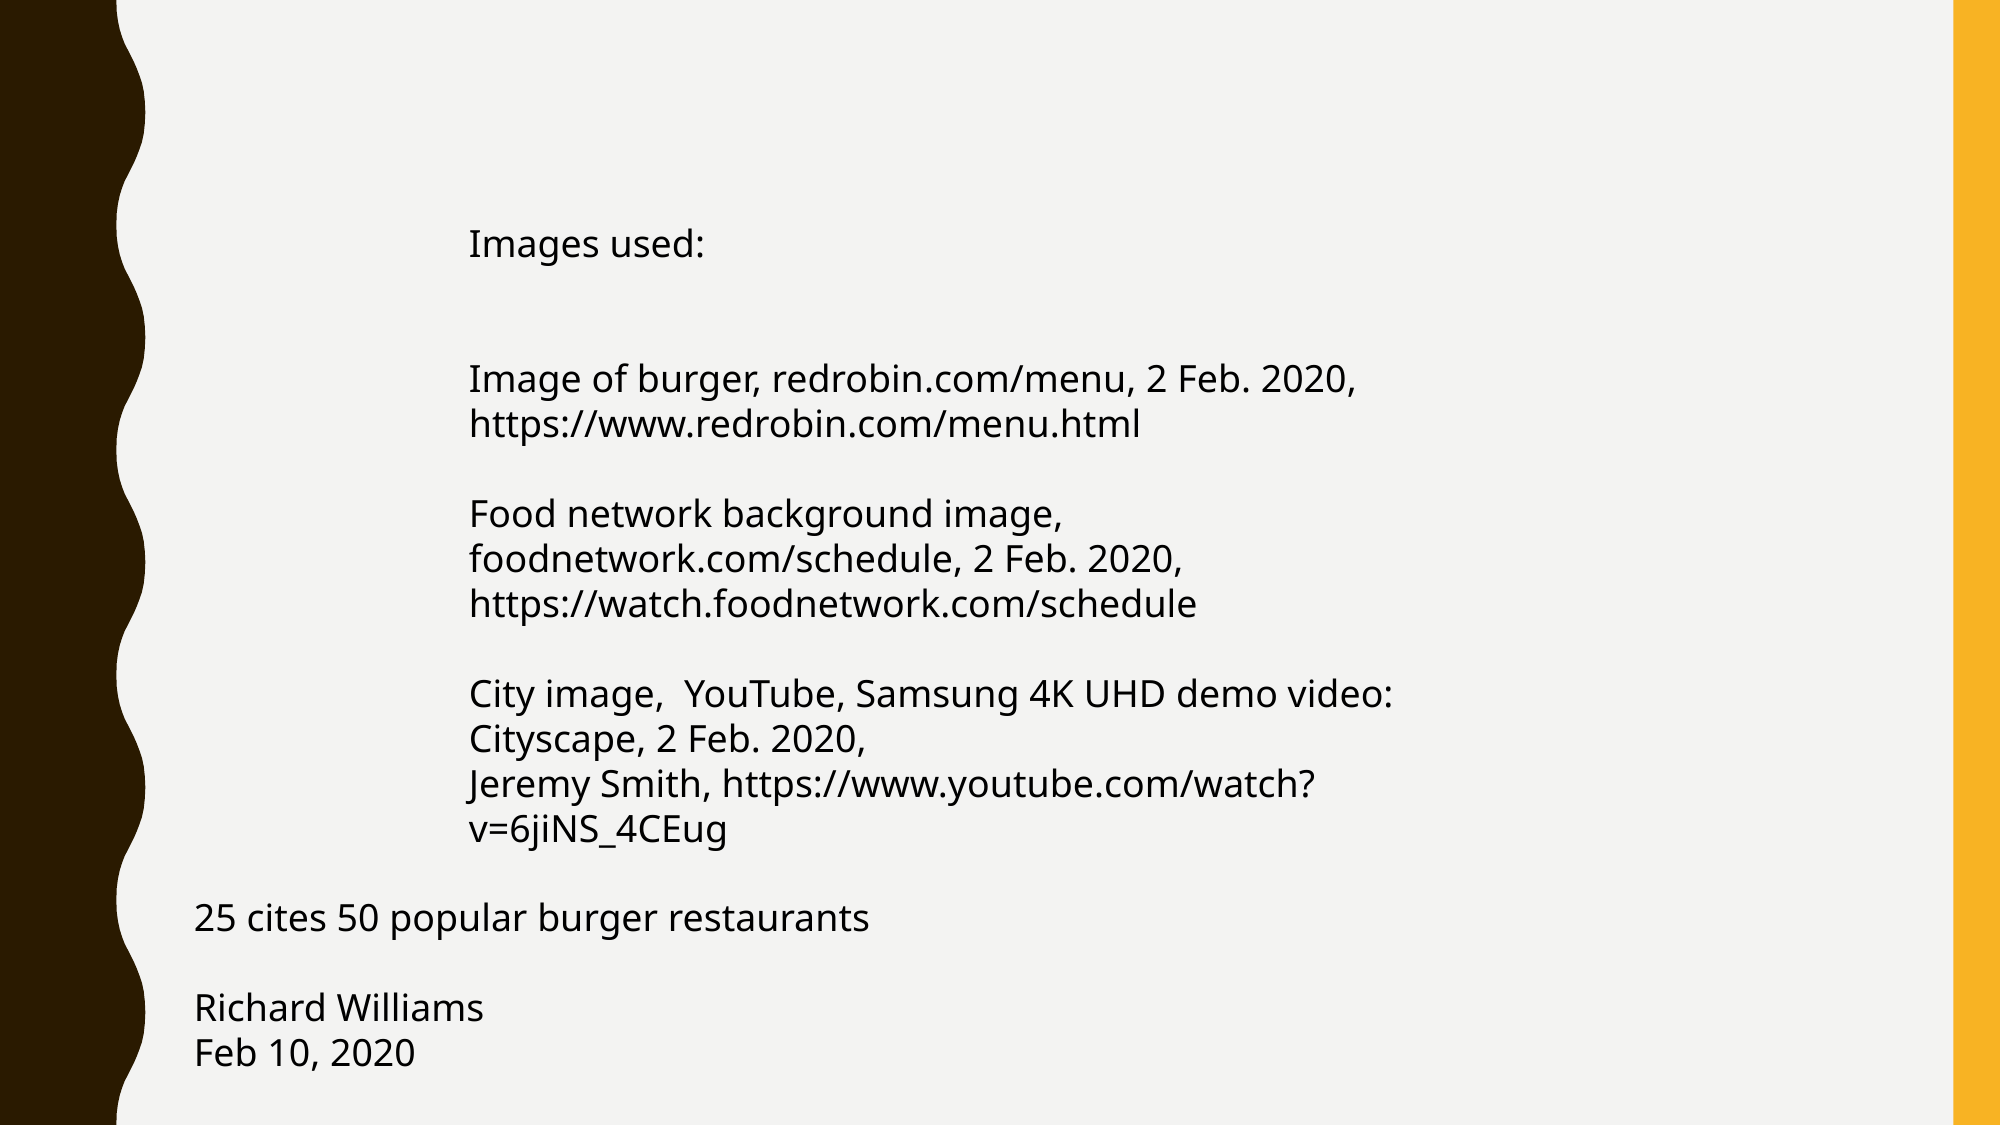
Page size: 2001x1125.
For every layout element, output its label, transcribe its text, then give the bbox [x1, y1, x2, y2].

text_box 25 cites 50 popular burger restaurants Richard Williams Feb 10, 2020 [179, 886, 1180, 1082]
text_box Images used: Image of burger, redrobin.com/menu, 2 Feb. 2020, https://www.redrobin.com/menu.html Food network background image, foodnetwork.com/schedule, 2 Feb. 2020, https://watch.foodnetwork.com/schedule City image, YouTube, Samsung 4K UHD demo video: Cityscape, 2 Feb. 2020, Jeremy Smith, https://www.youtube.com/watch?v=6jiNS_4CEug [454, 212, 1455, 903]
